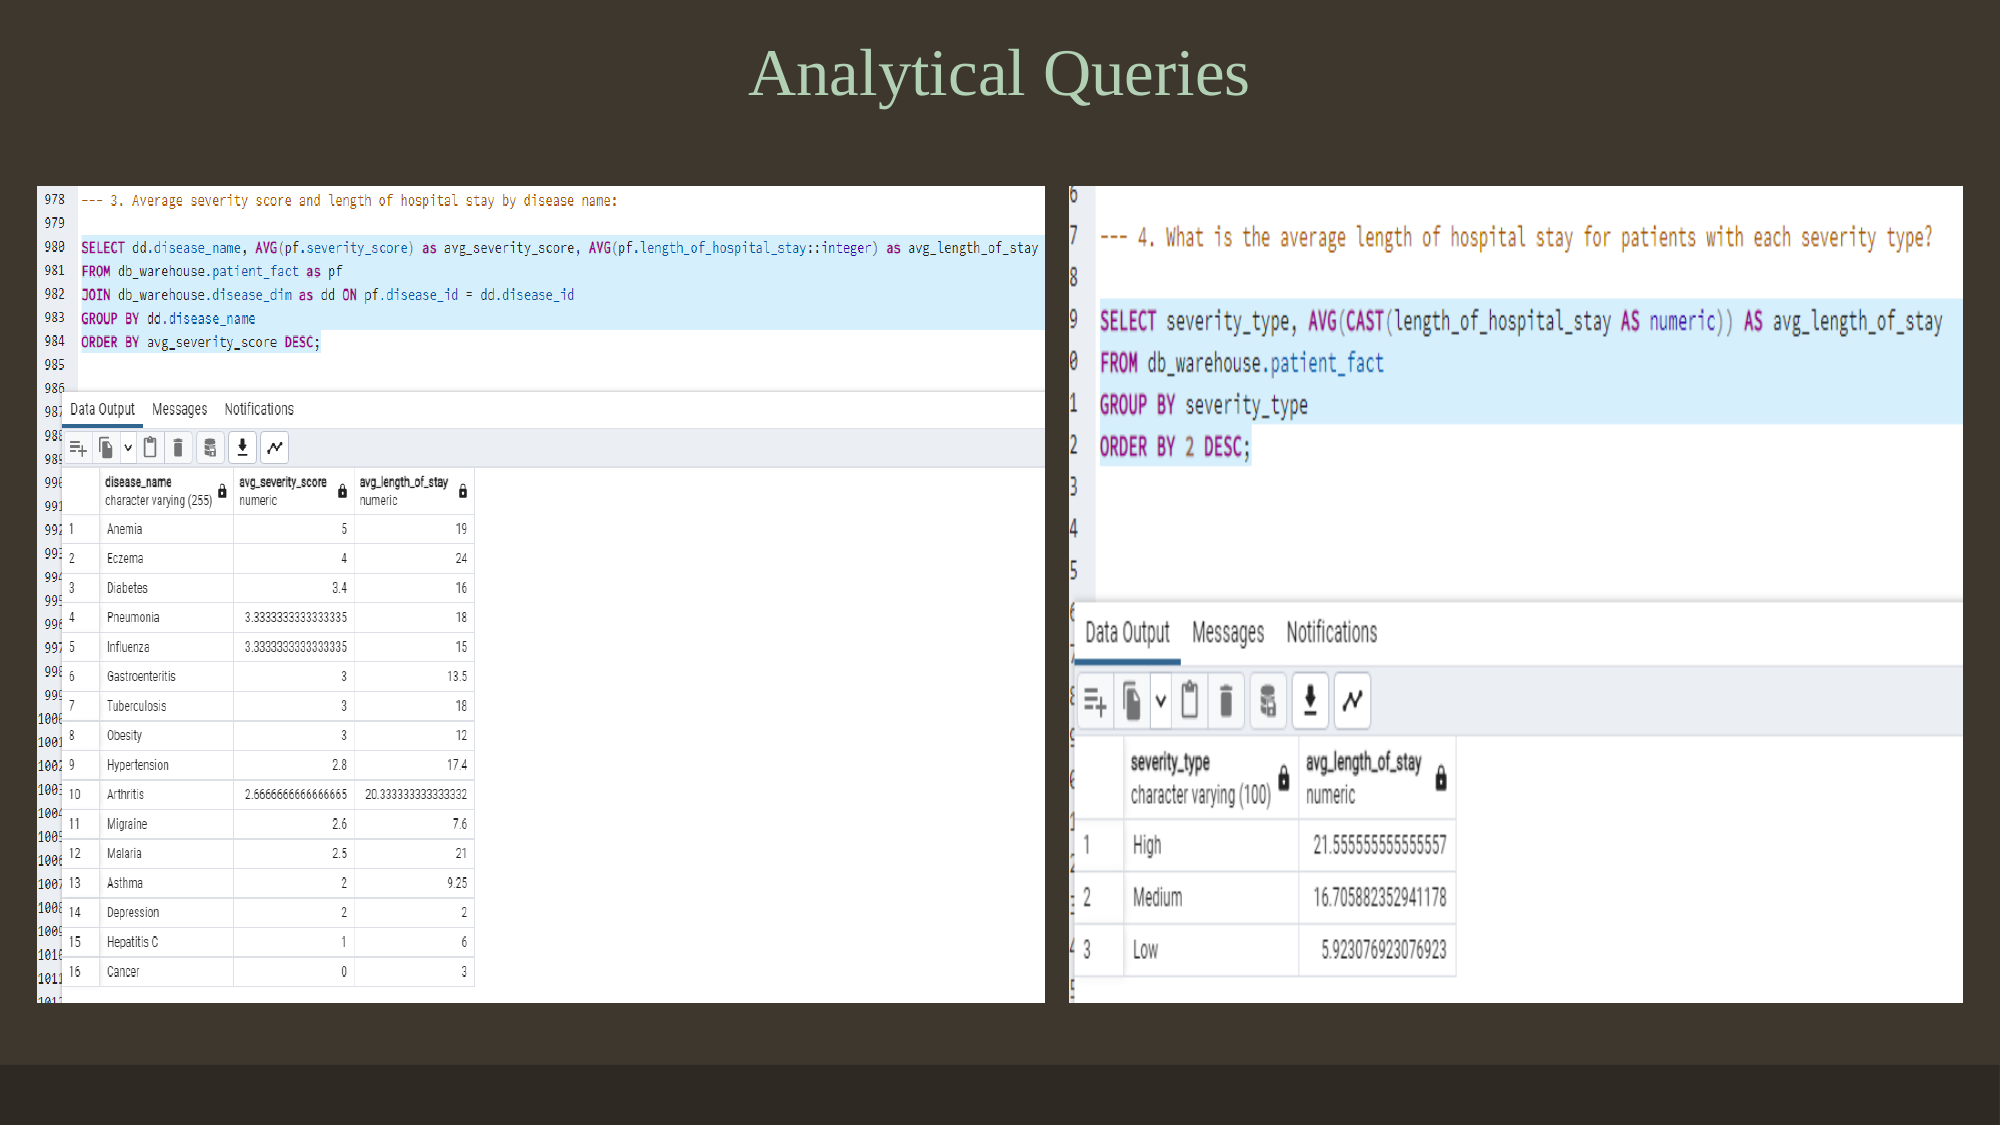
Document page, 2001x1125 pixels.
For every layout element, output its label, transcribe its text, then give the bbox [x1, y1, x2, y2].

picture [37, 186, 1045, 1003]
title Analytical Queries [137, 27, 1863, 118]
picture [1069, 186, 1963, 1003]
